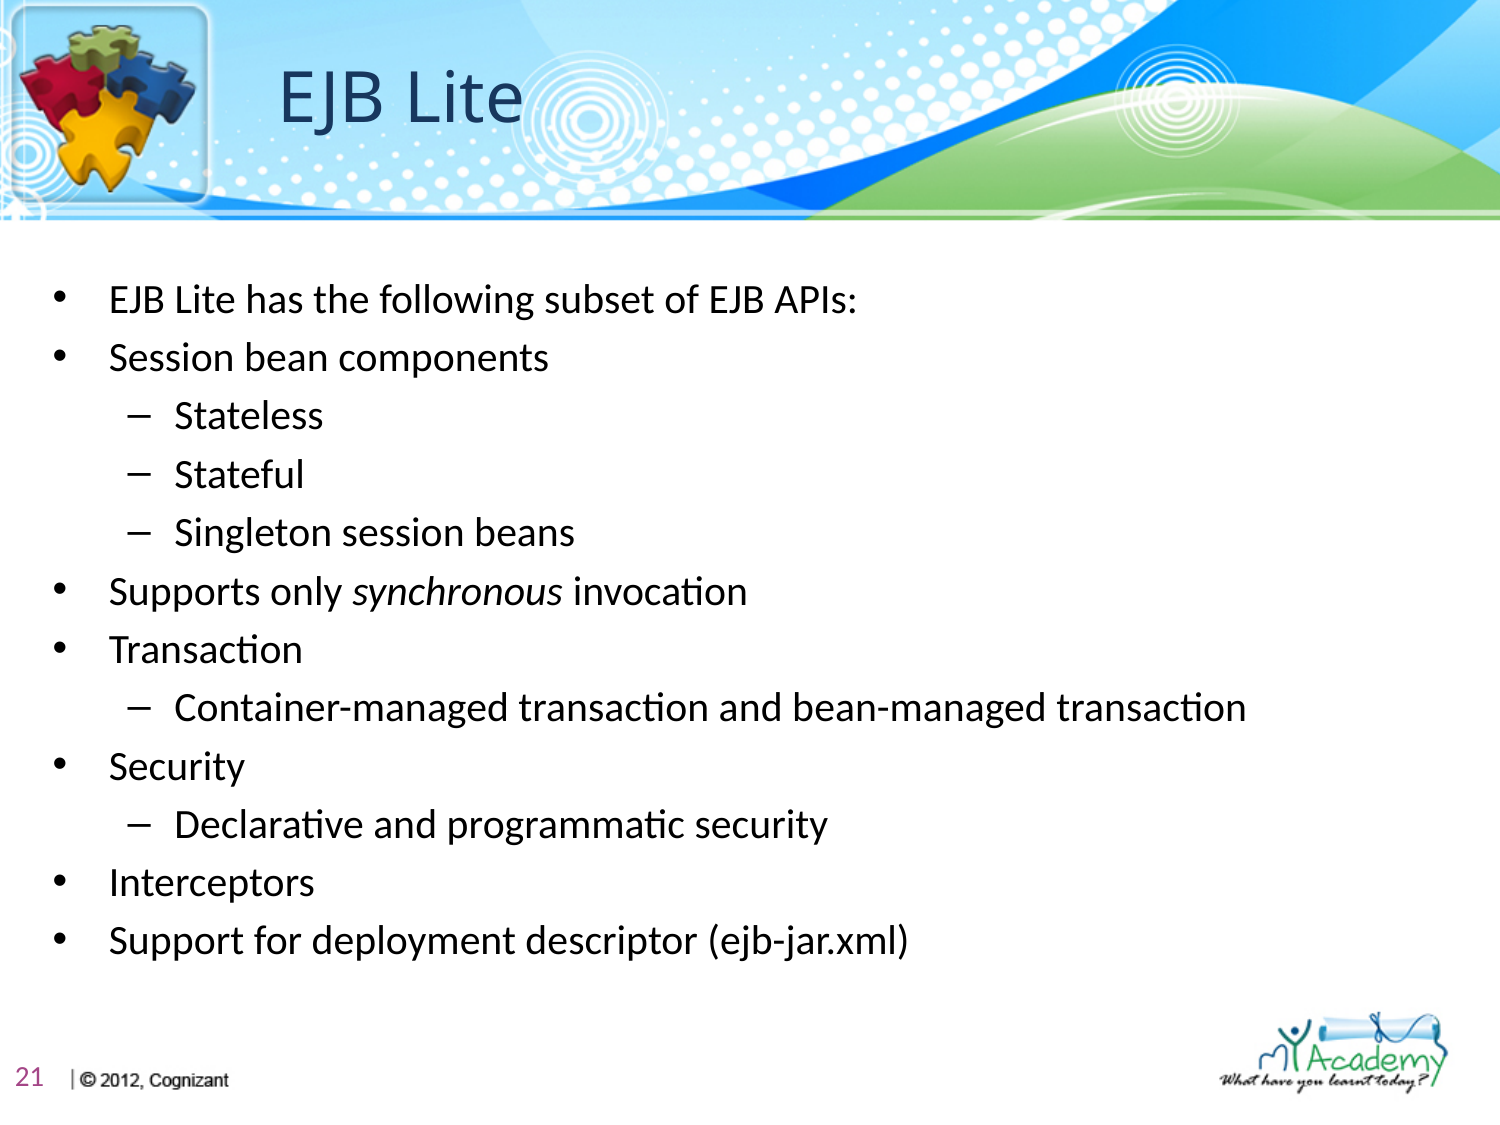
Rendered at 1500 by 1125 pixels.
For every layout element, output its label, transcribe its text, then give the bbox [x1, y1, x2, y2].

slide_number 21 [0, 1050, 75, 1096]
title EJB Lite [262, 0, 1500, 188]
picture [0, 0, 1500, 1125]
list EJB Lite has the following subset of EJB APIs: Session bean components Stateless Stateful Singleton session beans Supports only synchronous invocation Transaction Container-managed transaction and bean-managed transaction Security Declarative and programmatic security Interceptors Support for deployment descriptor (ejb-jar.xml) [37, 263, 1463, 1076]
